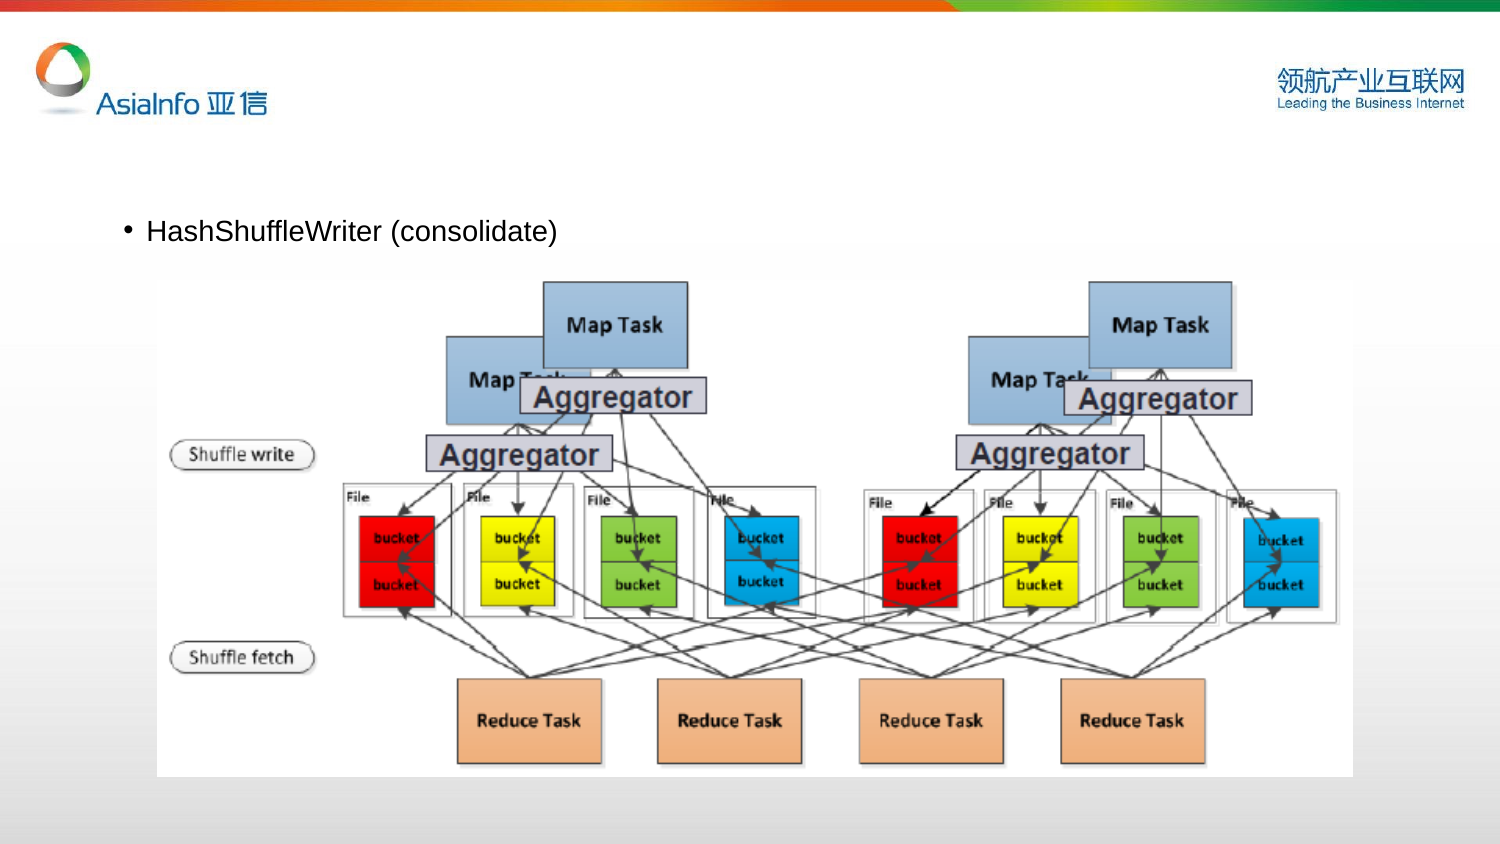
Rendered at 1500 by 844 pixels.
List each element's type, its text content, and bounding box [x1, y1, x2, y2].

list HashShuffleWriter (consolidate) [74, 196, 1426, 844]
picture [156, 279, 1353, 778]
picture [0, 0, 1500, 844]
